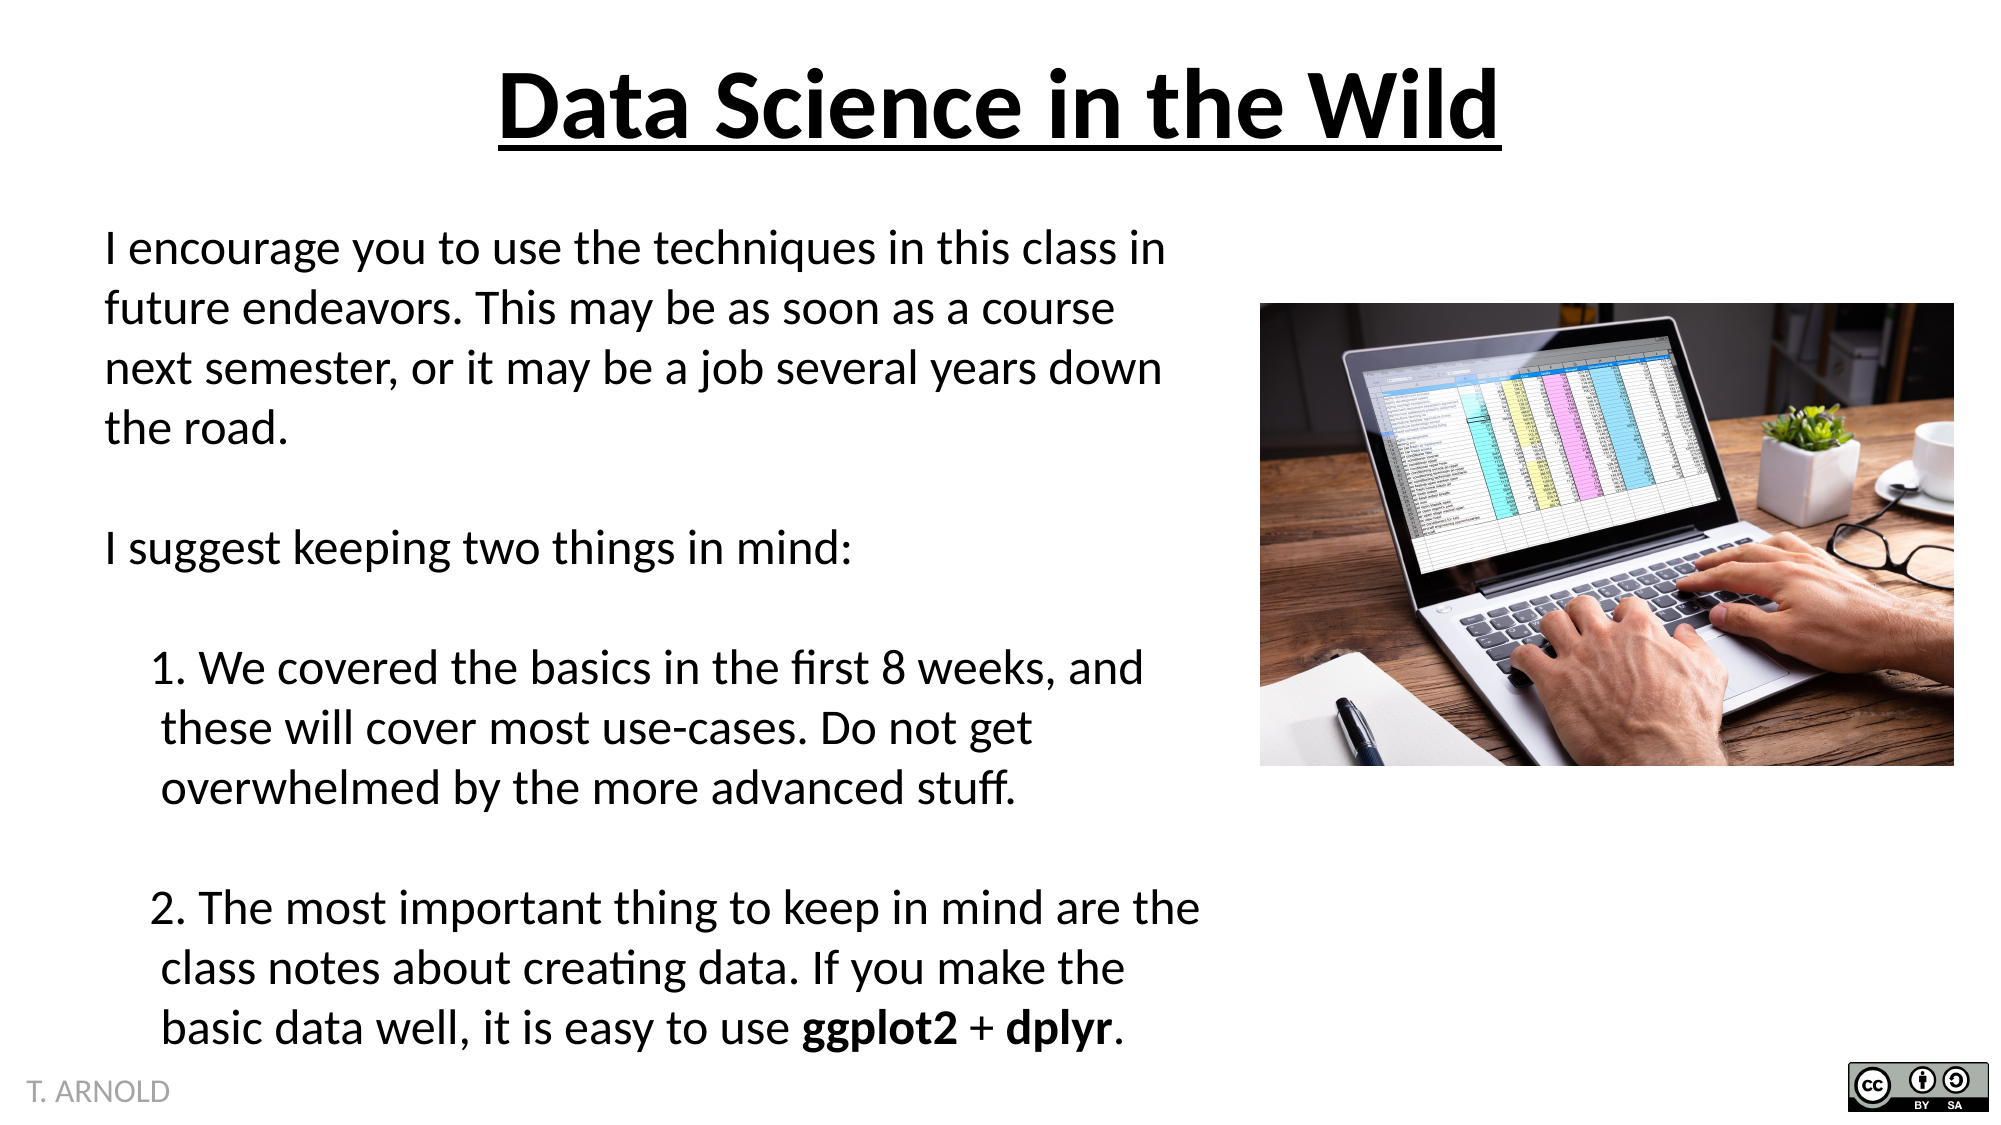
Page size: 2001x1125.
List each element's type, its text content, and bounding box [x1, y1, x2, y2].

text_box T. ARNOLD [11, 1062, 673, 1118]
text_box I encourage you to use the techniques in this class in future endeavors. This may be as soon as a course next semester, or it may be a job several years down the road. I suggest keeping two things in mind: 1. We covered the basics in the first 8 weeks, and these will cover most use-cases. Do not get overwhelmed by the more advanced stuff. 2. The most important thing to keep in mind are the class notes about creating data. If you make the basic data well, it is easy to use ggplot2 + dplyr. [89, 207, 1225, 1063]
text_box Data Science in the Wild [395, 30, 1605, 166]
picture [1259, 303, 1954, 767]
picture [1848, 1061, 1990, 1112]
